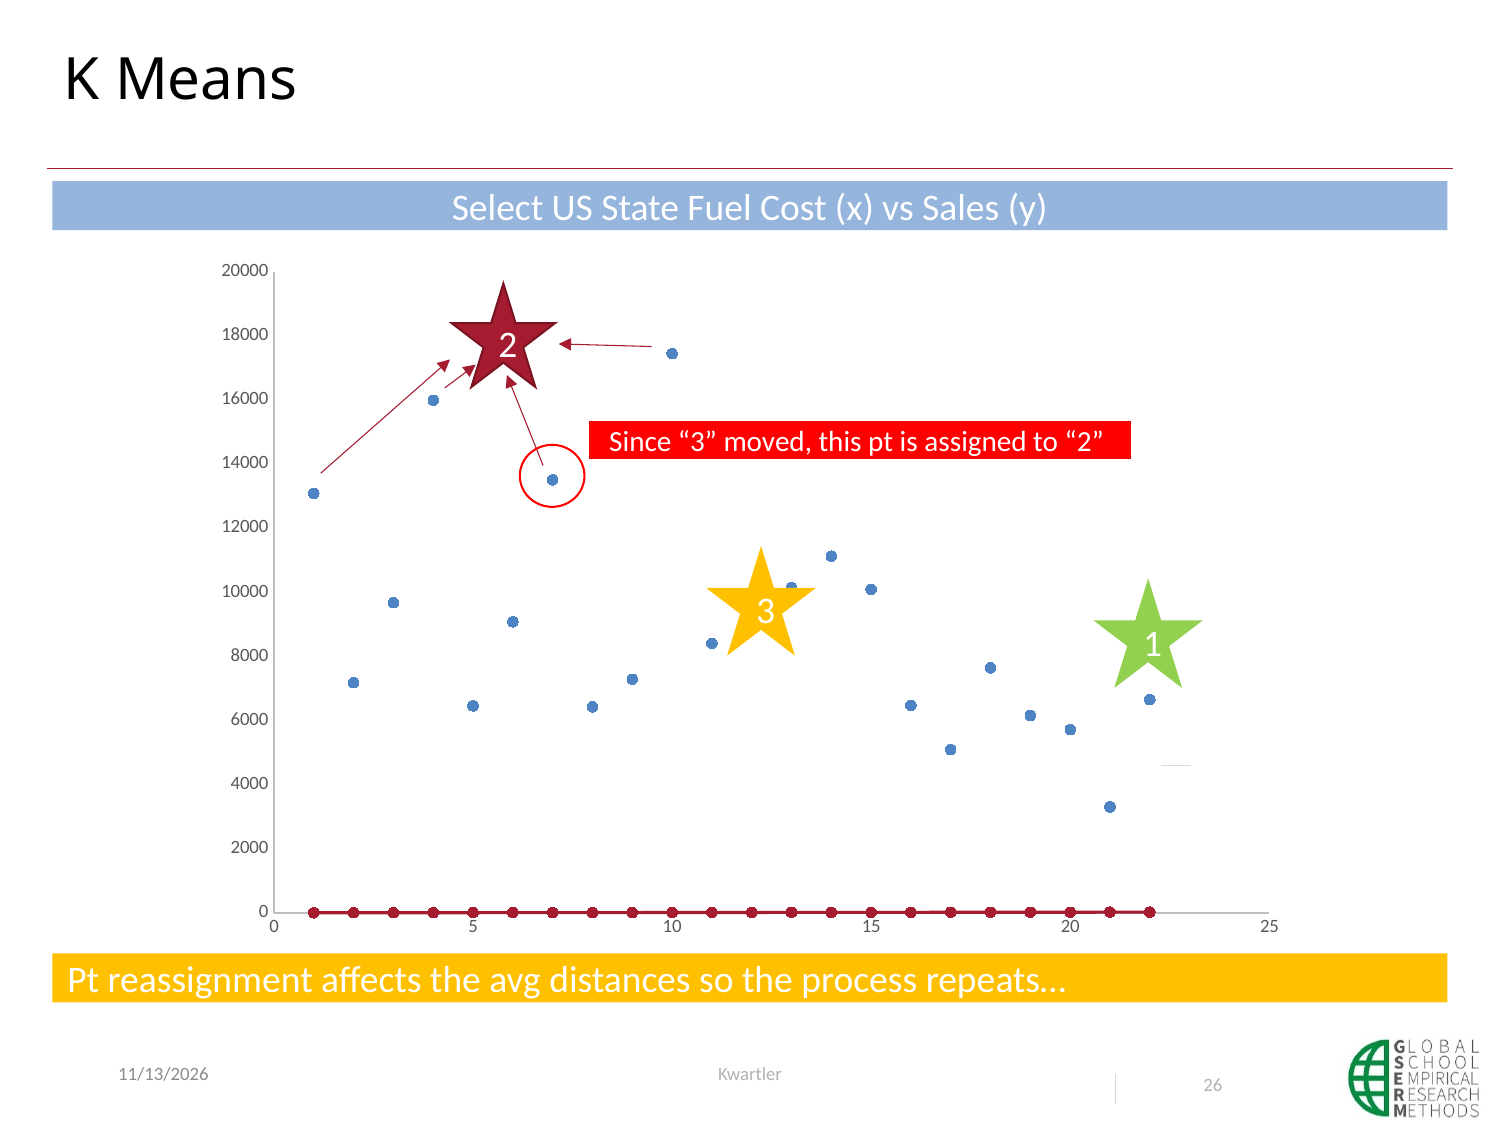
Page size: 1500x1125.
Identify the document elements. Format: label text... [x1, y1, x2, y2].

text_box Select US State Fuel Cost (x) vs Sales (y) [51, 180, 1448, 231]
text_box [558, 343, 652, 347]
slide_number 26 [1188, 1042, 1330, 1103]
text_box Pt reassignment affects the avg distances so the process repeats… [51, 952, 1448, 1003]
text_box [320, 359, 450, 474]
footer Kwartler [496, 1042, 1004, 1103]
title K Means [49, 41, 1397, 139]
chart [199, 248, 1301, 952]
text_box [506, 374, 544, 466]
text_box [444, 364, 476, 388]
picture [1342, 1031, 1500, 1120]
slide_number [103, 1042, 441, 1103]
